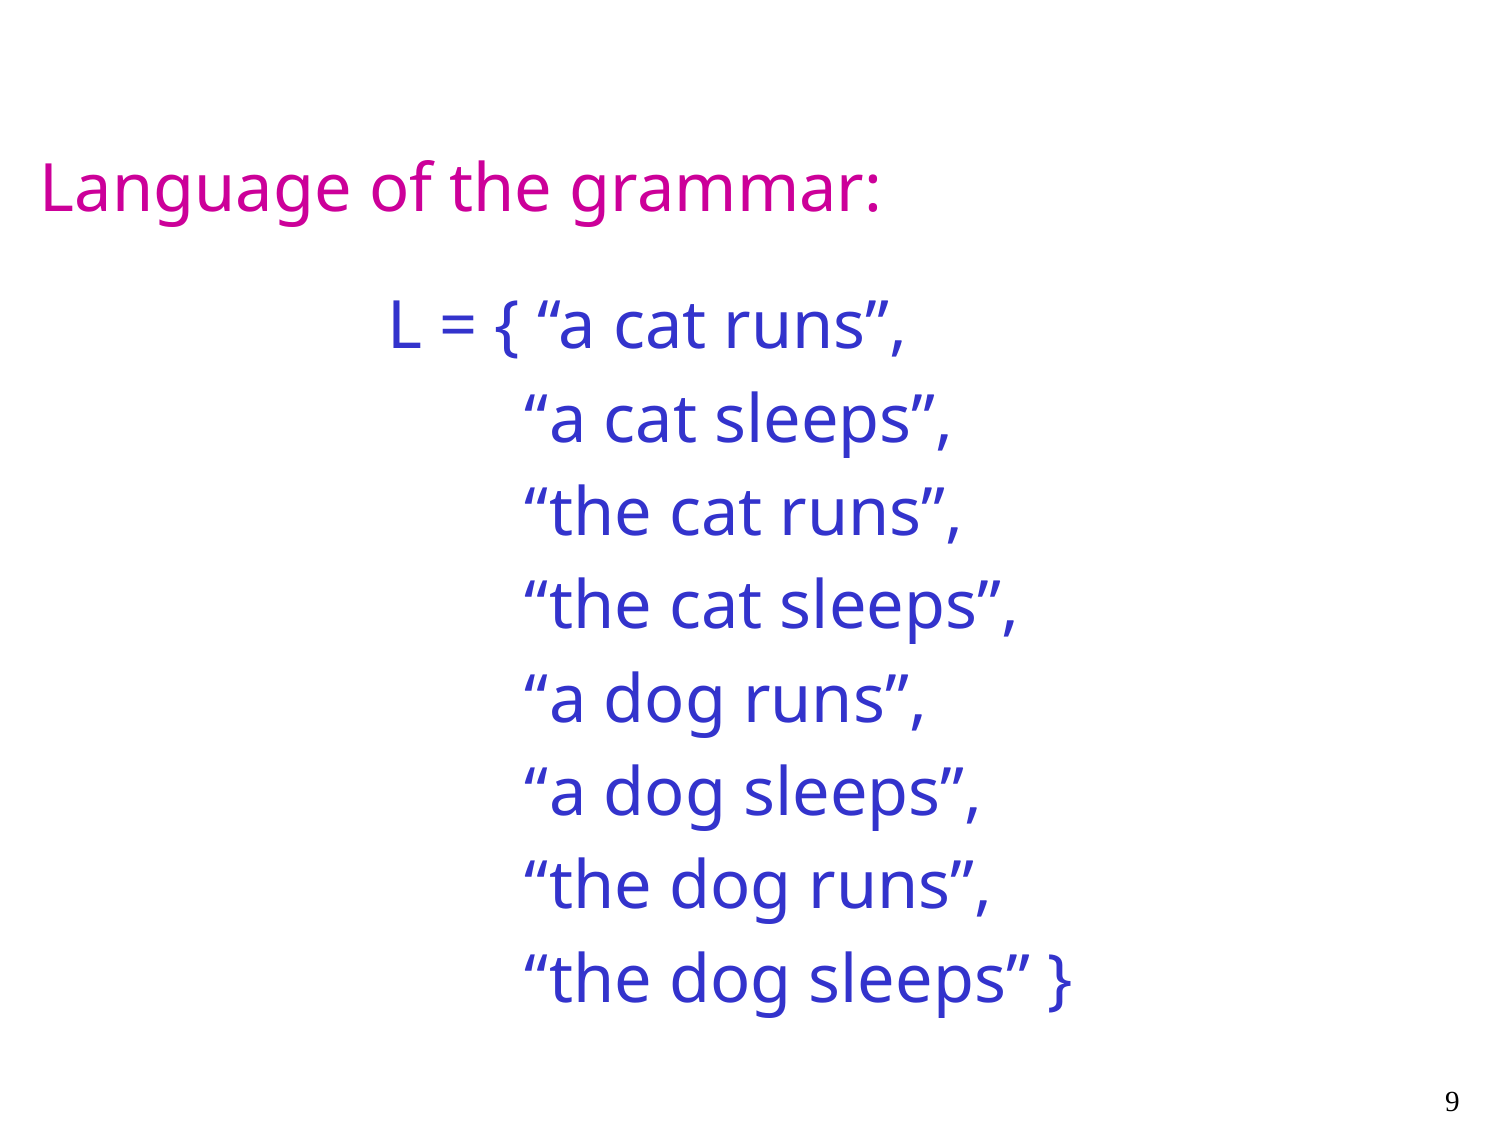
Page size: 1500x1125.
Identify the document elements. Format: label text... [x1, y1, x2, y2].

slide_number 9 [1162, 1074, 1475, 1125]
text_box L = { “a cat runs”, “a cat sleeps”, “the cat runs”, “the cat sleeps”, “a dog runs”, “a dog sleeps”, “the dog runs”, “the dog sleeps” } [372, 274, 1089, 1023]
list Language of the grammar: [24, 137, 1475, 1038]
